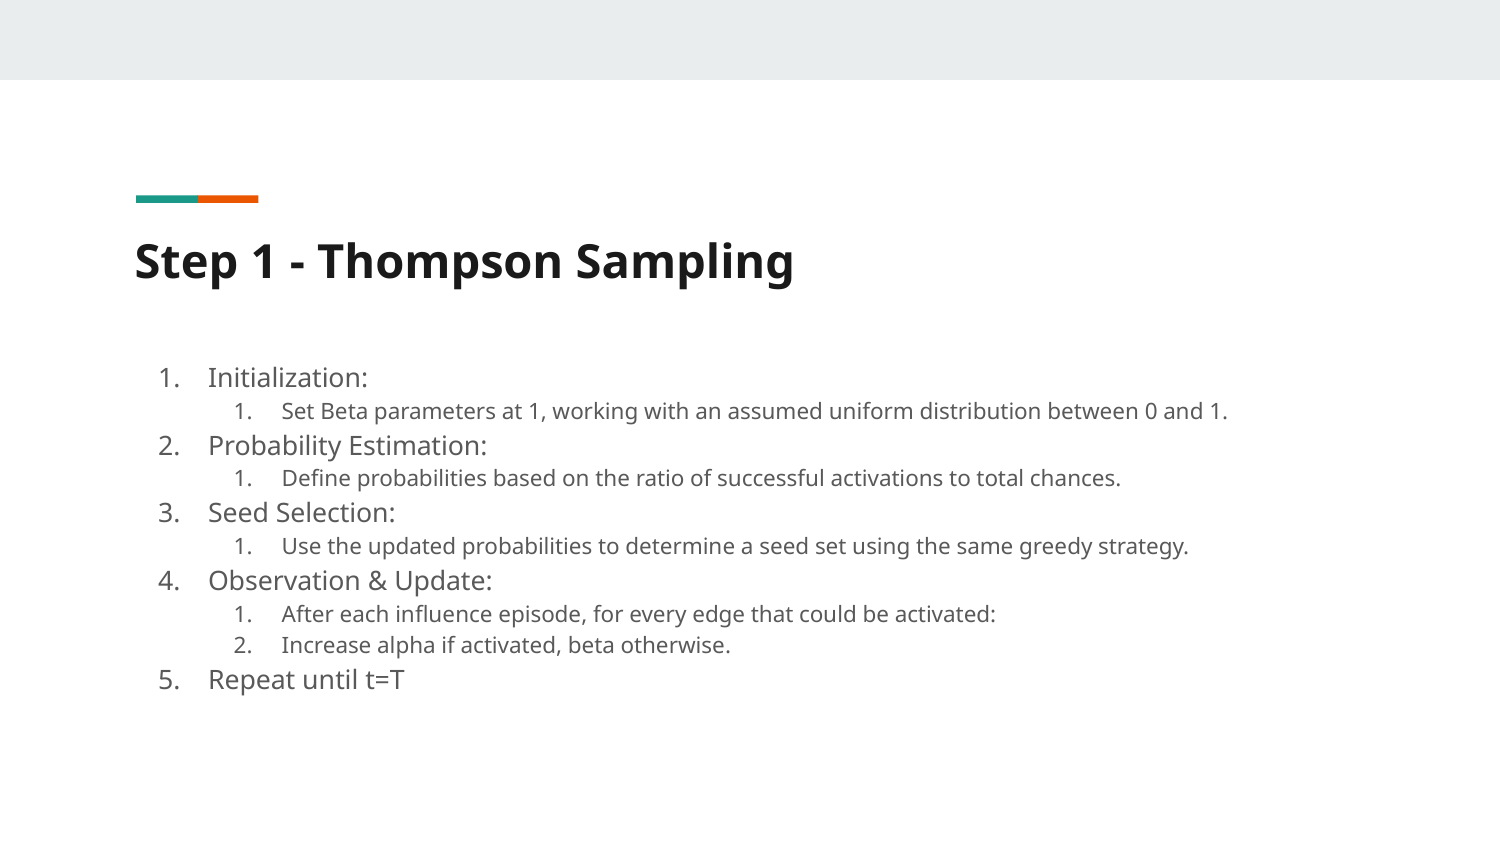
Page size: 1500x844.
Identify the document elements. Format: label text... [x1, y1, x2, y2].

list Initialization: Set Beta parameters at 1, working with an assumed uniform distribution between 0 and 1. Probability Estimation: Define probabilities based on the ratio of successful activations to total chances. Seed Selection: Use the updated probabilities to determine a seed set using the same greedy strategy. Observation & Update: After each influence episode, for every edge that could be activated: Increase alpha if activated, beta otherwise. Repeat until t=T [119, 340, 1382, 713]
title Step 1 - Thompson Sampling [119, 215, 1382, 305]
